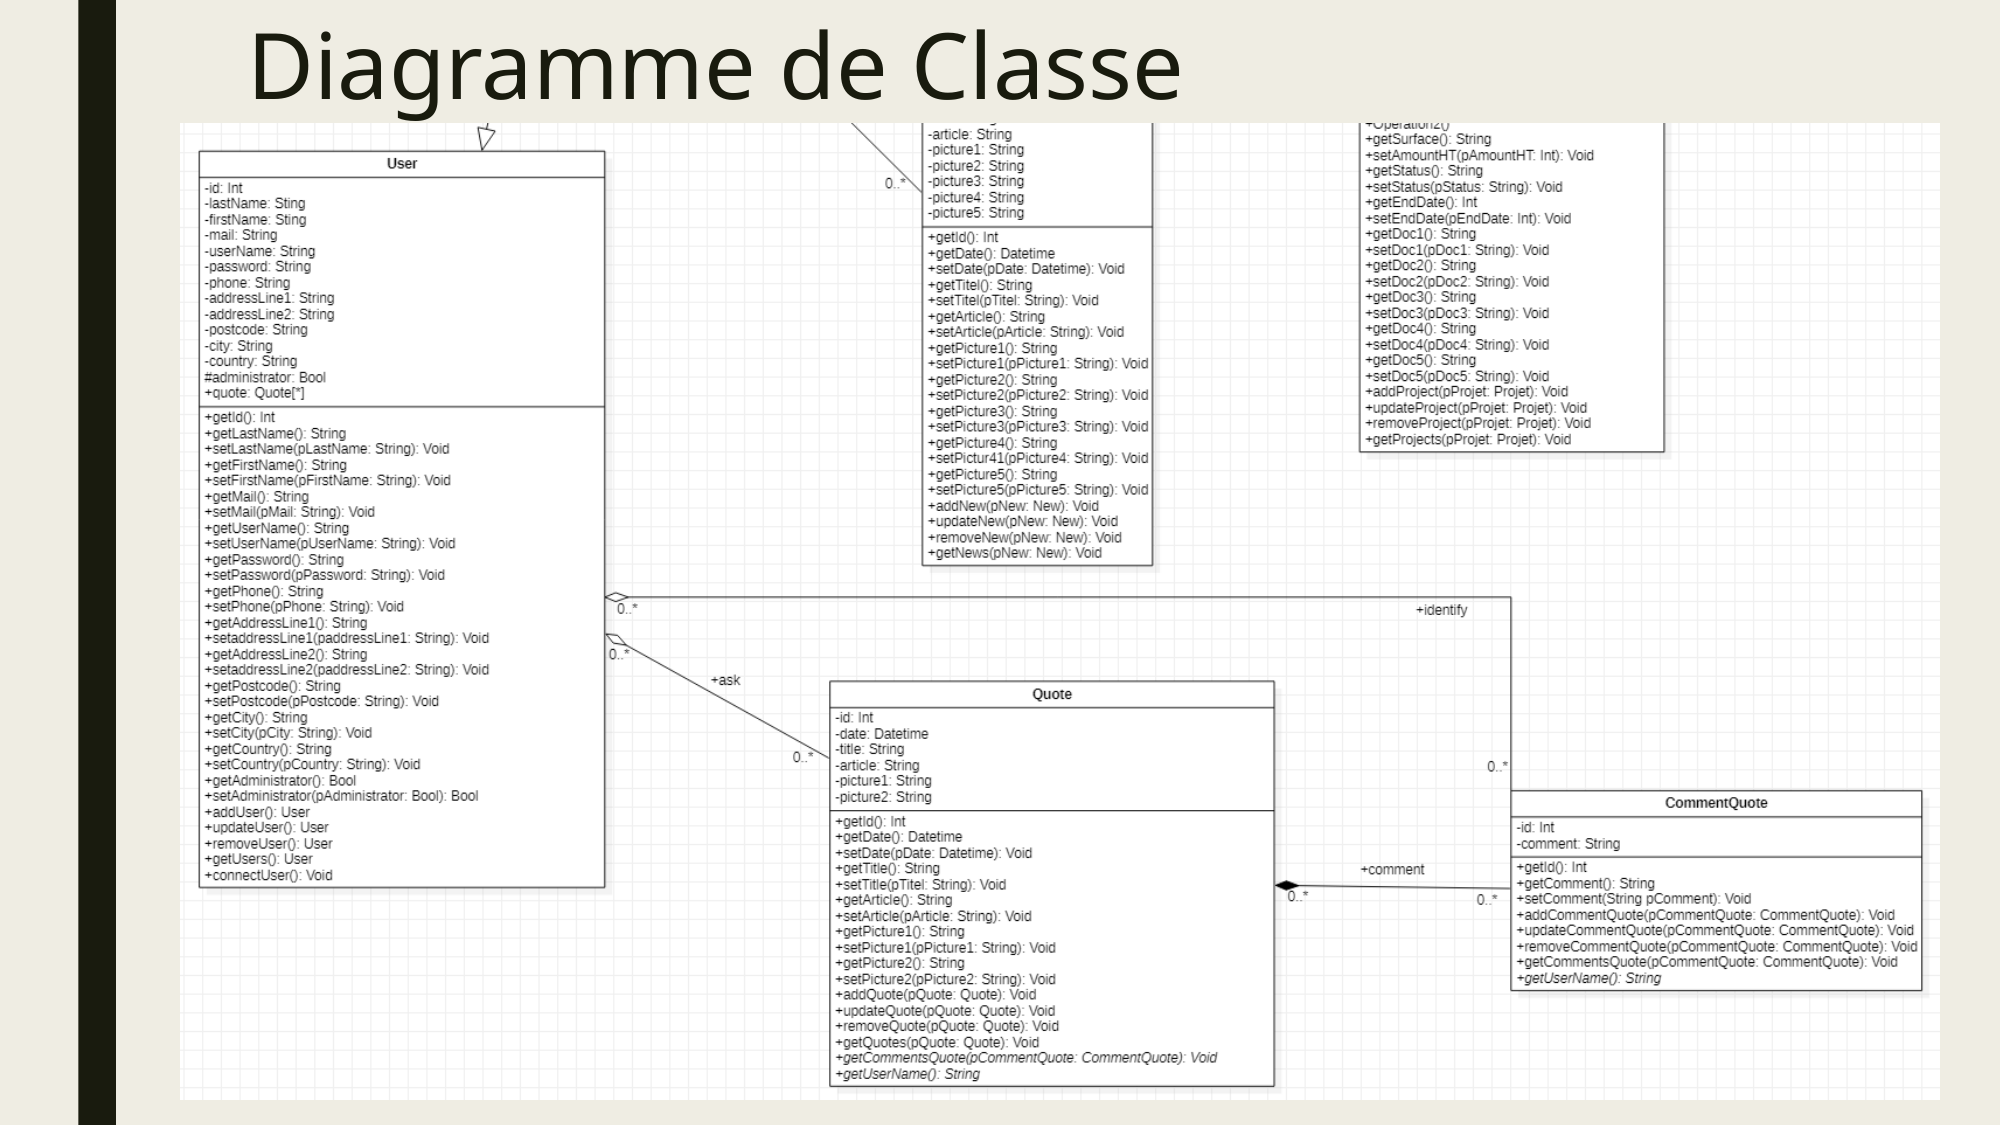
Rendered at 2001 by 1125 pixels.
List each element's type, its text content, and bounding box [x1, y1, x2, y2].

title Diagramme de Classe [232, 13, 1808, 123]
picture [180, 123, 1940, 1100]
